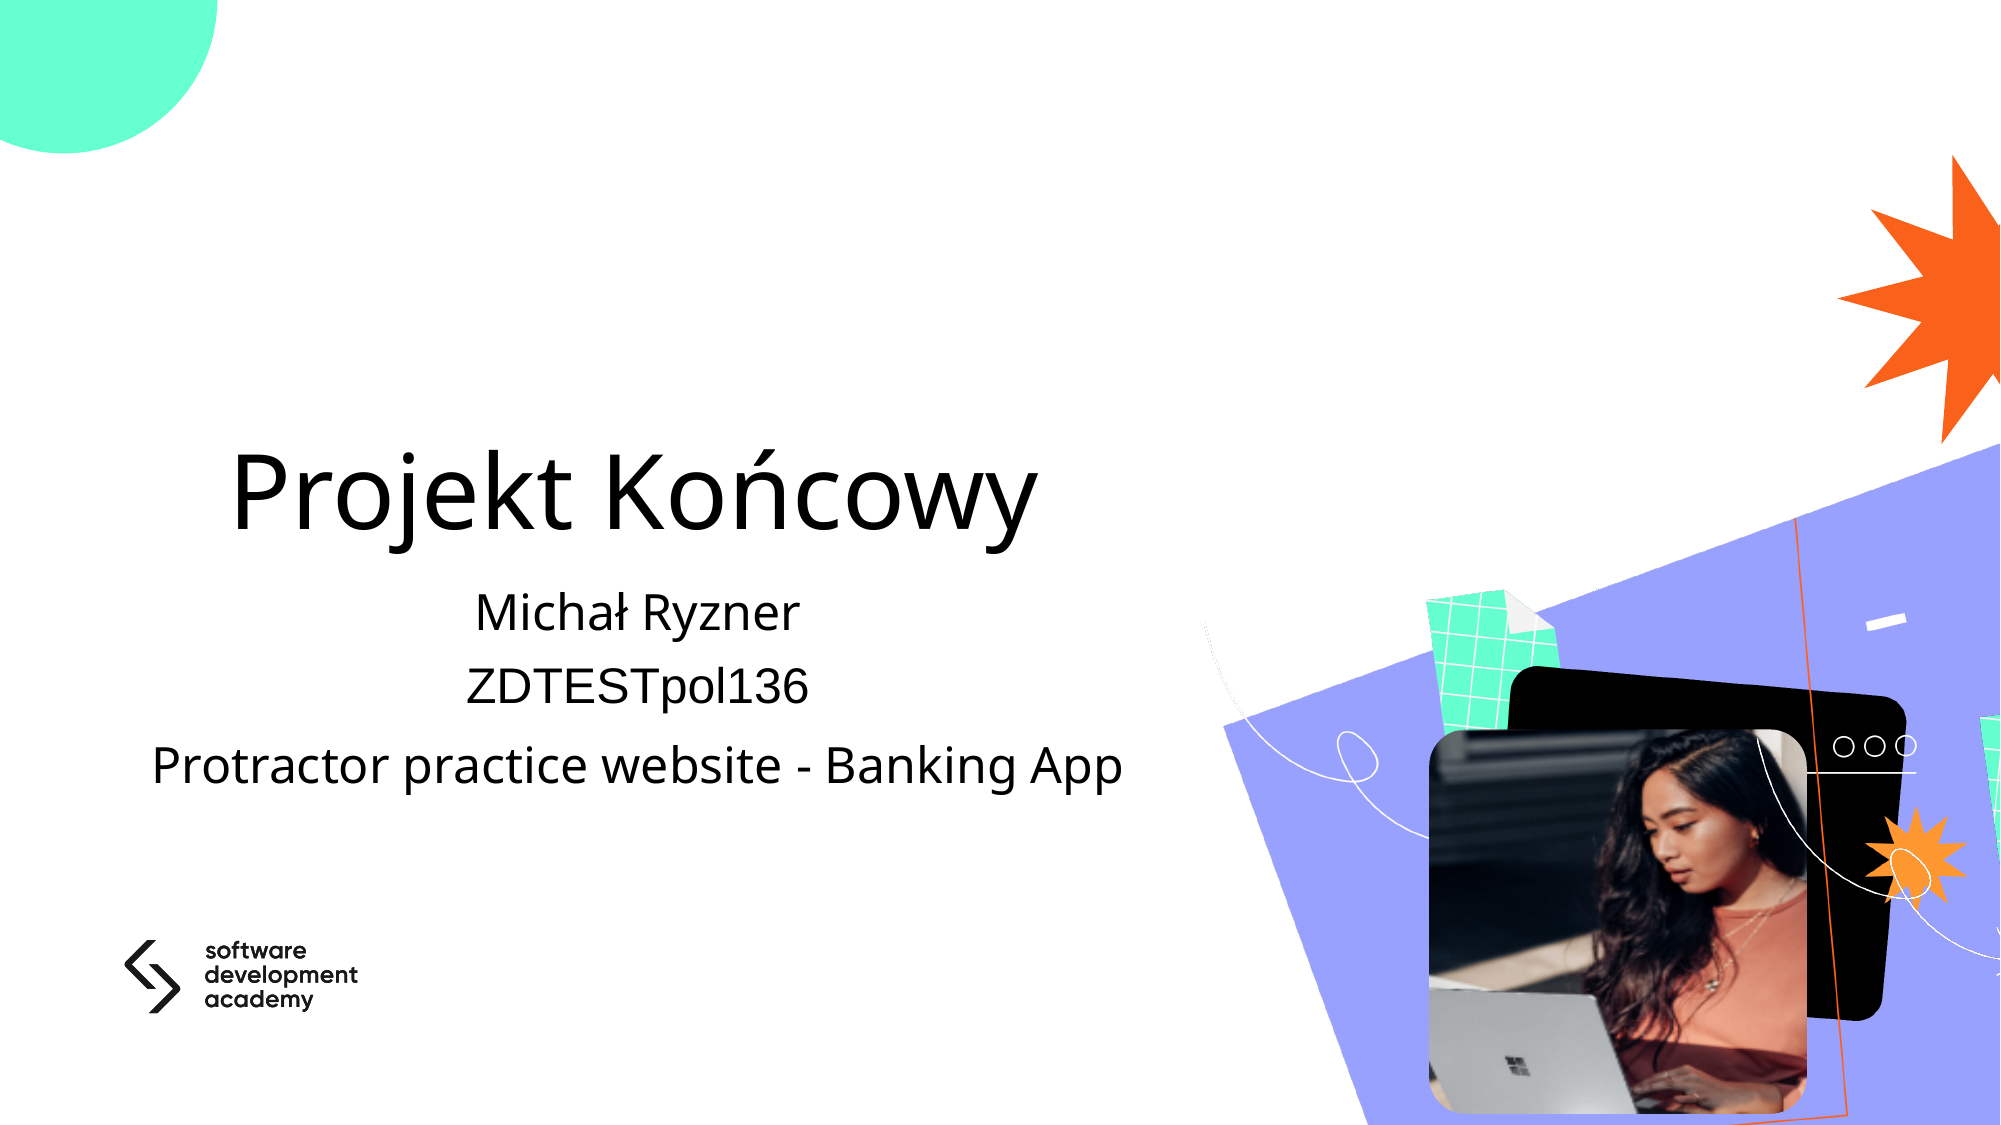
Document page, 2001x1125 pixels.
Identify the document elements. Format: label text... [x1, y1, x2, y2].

subtitle Michał Ryzner ZDTESTpol136 Protractor practice website - Banking App [63, 573, 1204, 846]
title Projekt Końcowy [63, 170, 1204, 563]
picture [1204, 413, 2001, 1125]
picture [76, 891, 406, 1062]
